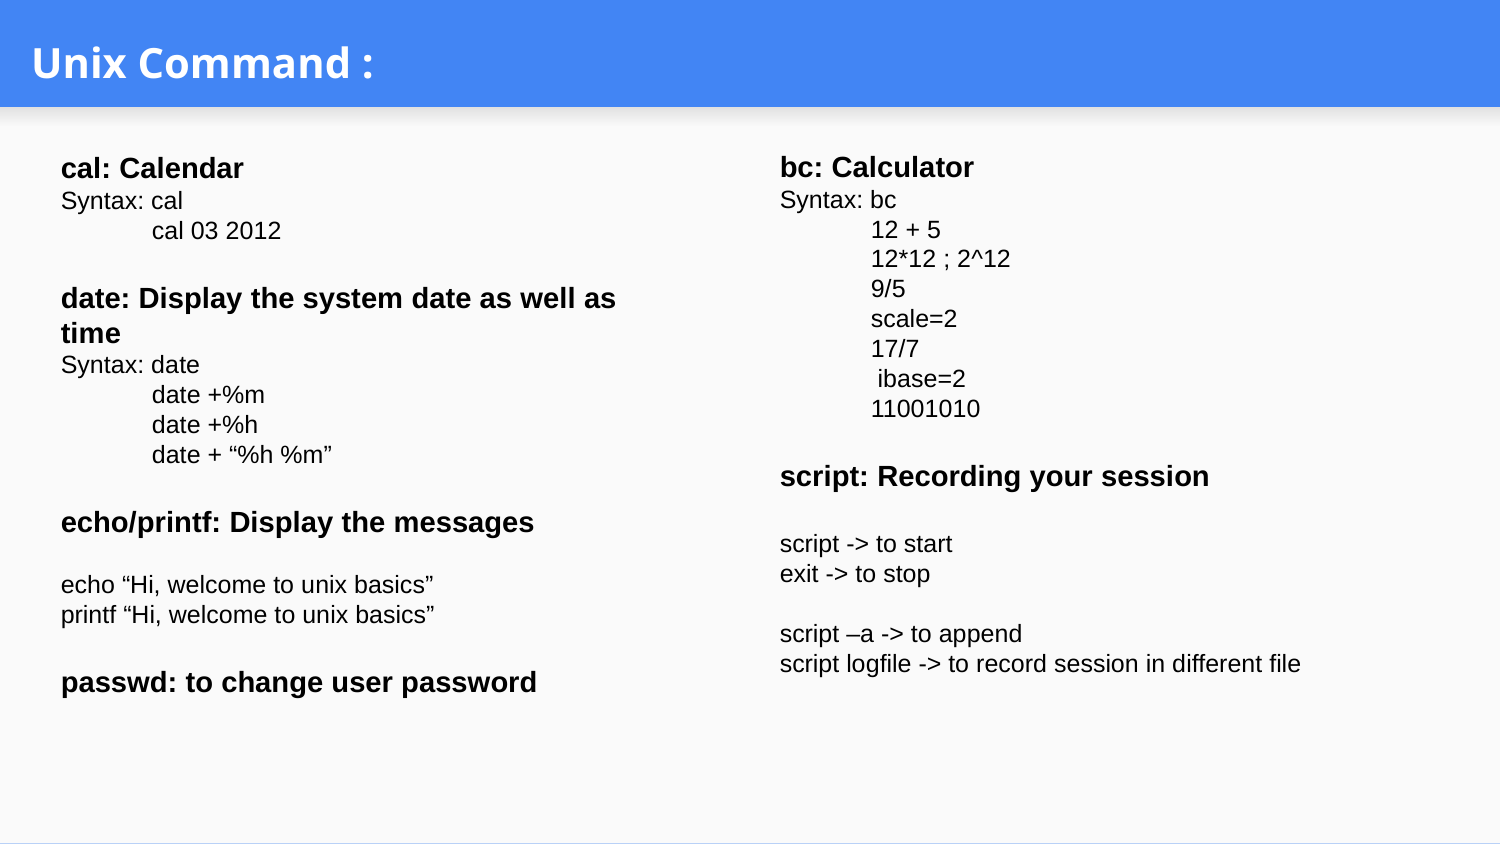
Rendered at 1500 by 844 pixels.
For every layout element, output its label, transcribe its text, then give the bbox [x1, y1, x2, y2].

text_box cal: Calendar Syntax: cal cal 03 2012 date: Display the system date as well as time Syntax: date date +%m date +%h date + “%h %m” echo/printf: Display the messages echo “Hi, welcome to unix basics” printf “Hi, welcome to unix basics” passwd: to change user password [46, 141, 701, 844]
title Unix Command : [16, 2, 1464, 102]
text_box bc: Calculator Syntax: bc 12 + 5 12*12 ; 2^12 9/5 scale=2 17/7 ibase=2 11001010 script: Recording your session script -> to start exit -> to stop script –a -> to append script logfile -> to record session in different file [765, 140, 1500, 790]
